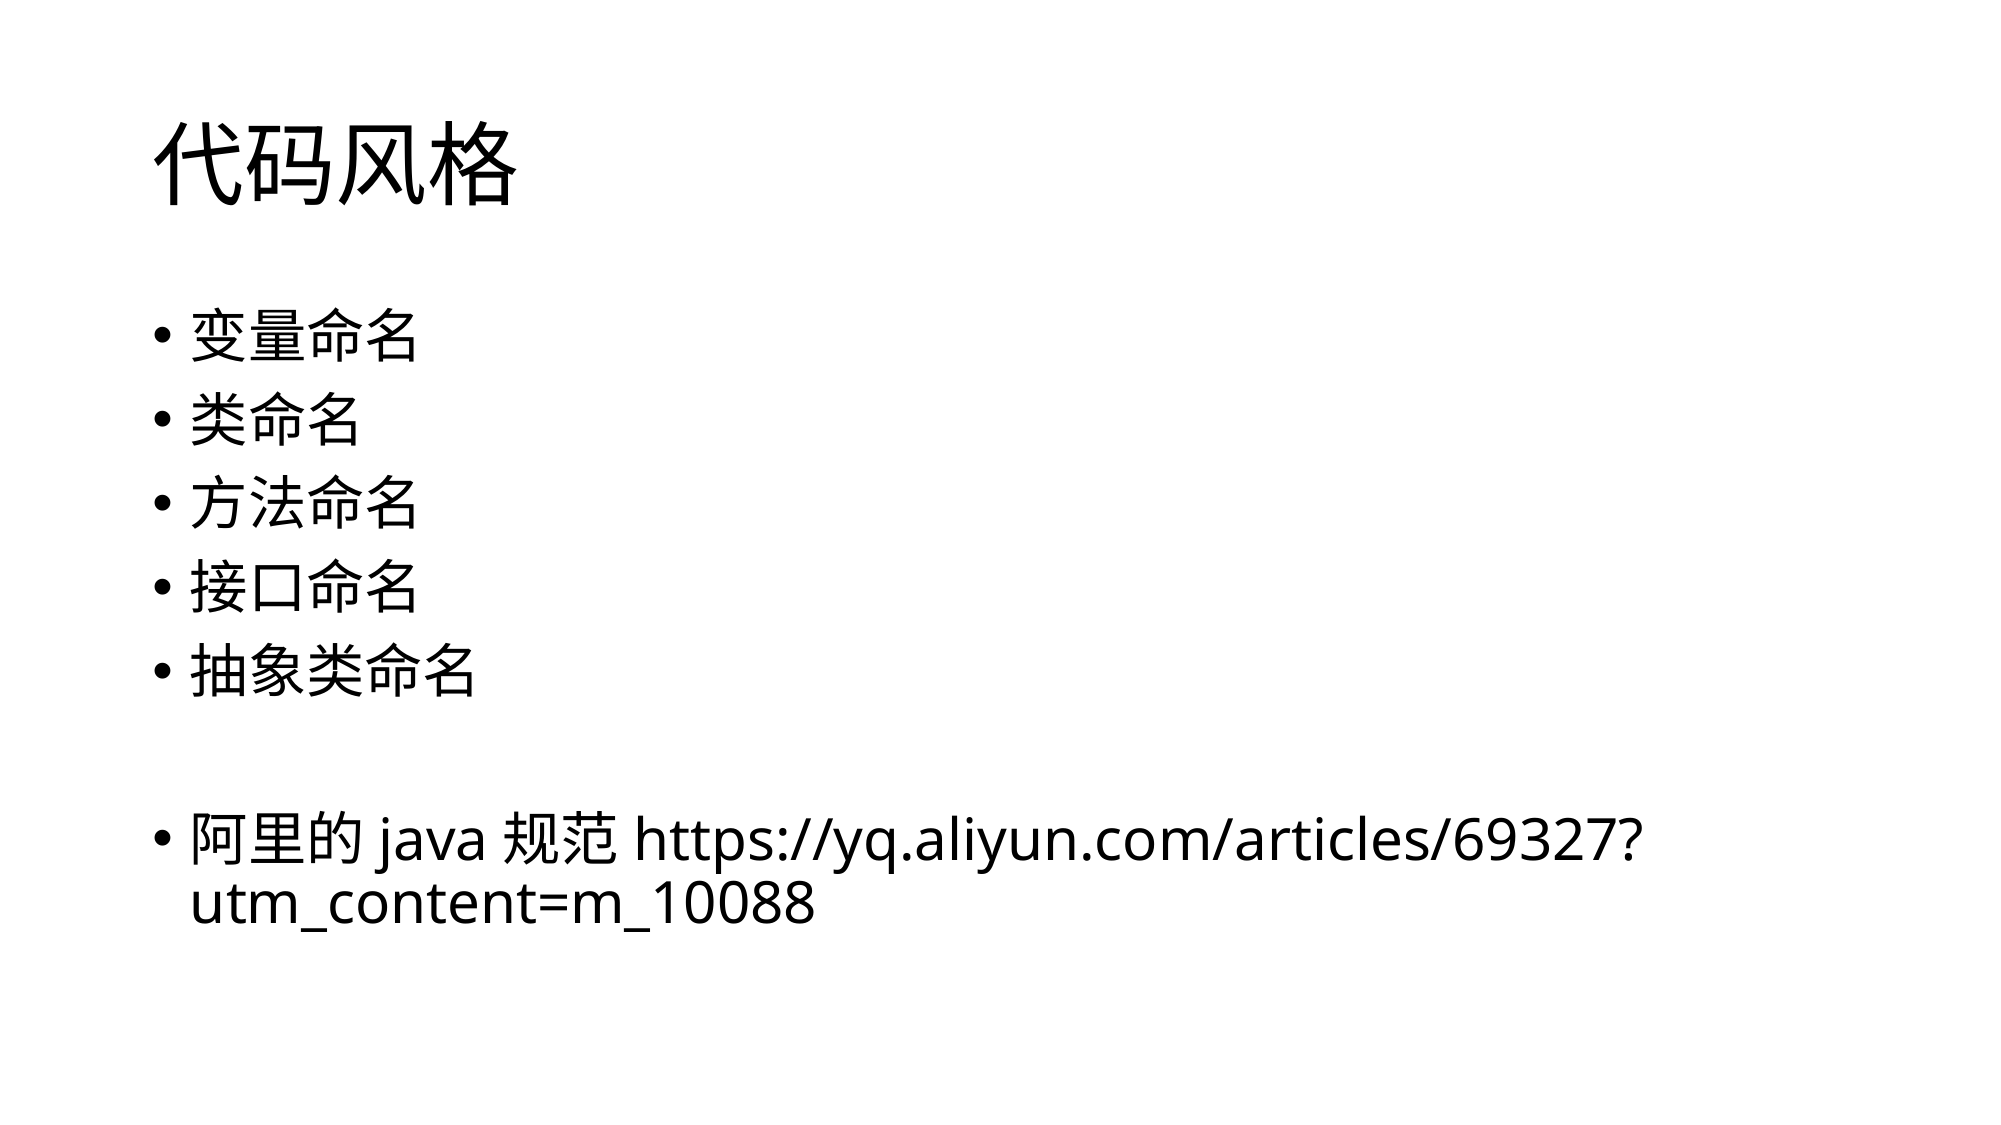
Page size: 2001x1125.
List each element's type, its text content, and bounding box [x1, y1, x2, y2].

title 代码风格 [137, 59, 1863, 278]
list 变量命名 类命名 方法命名 接口命名 抽象类命名 阿里的java规范https://yq.aliyun.com/articles/69327?utm_content=m_10088 [137, 299, 1863, 1014]
